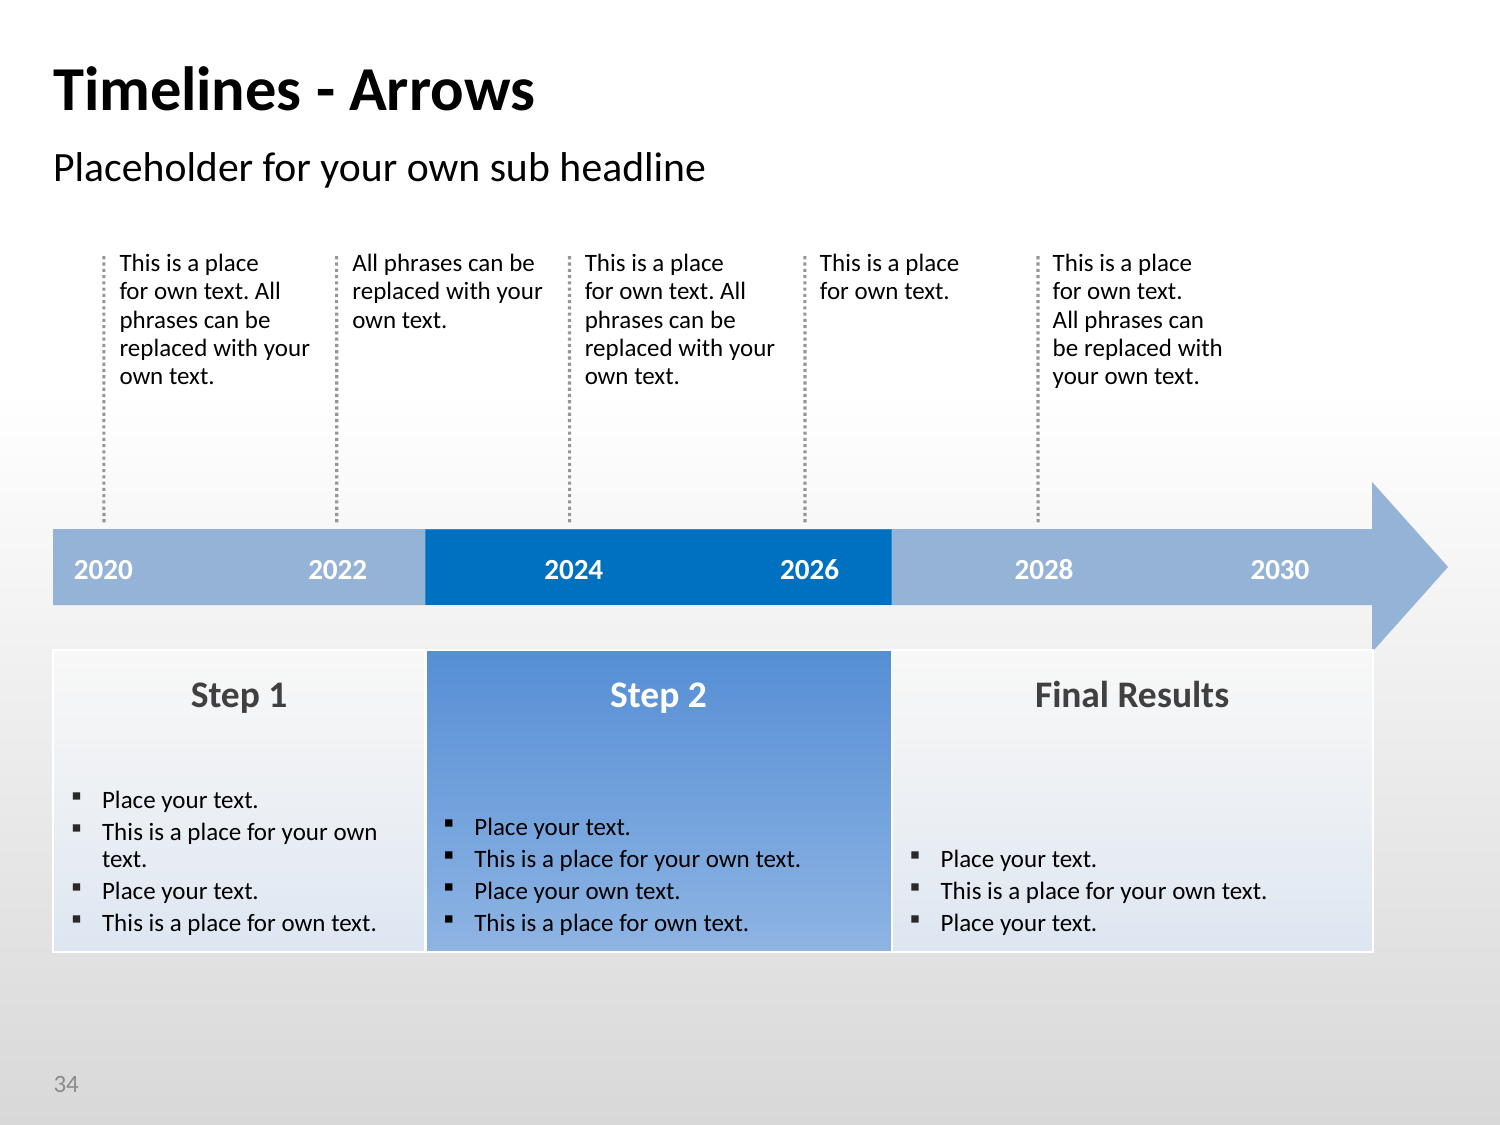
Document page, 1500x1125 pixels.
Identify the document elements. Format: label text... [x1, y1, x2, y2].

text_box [52, 237, 1448, 953]
list Placeholder for your own sub headline [53, 140, 1447, 196]
title Timelines - Arrows [53, 39, 1447, 140]
